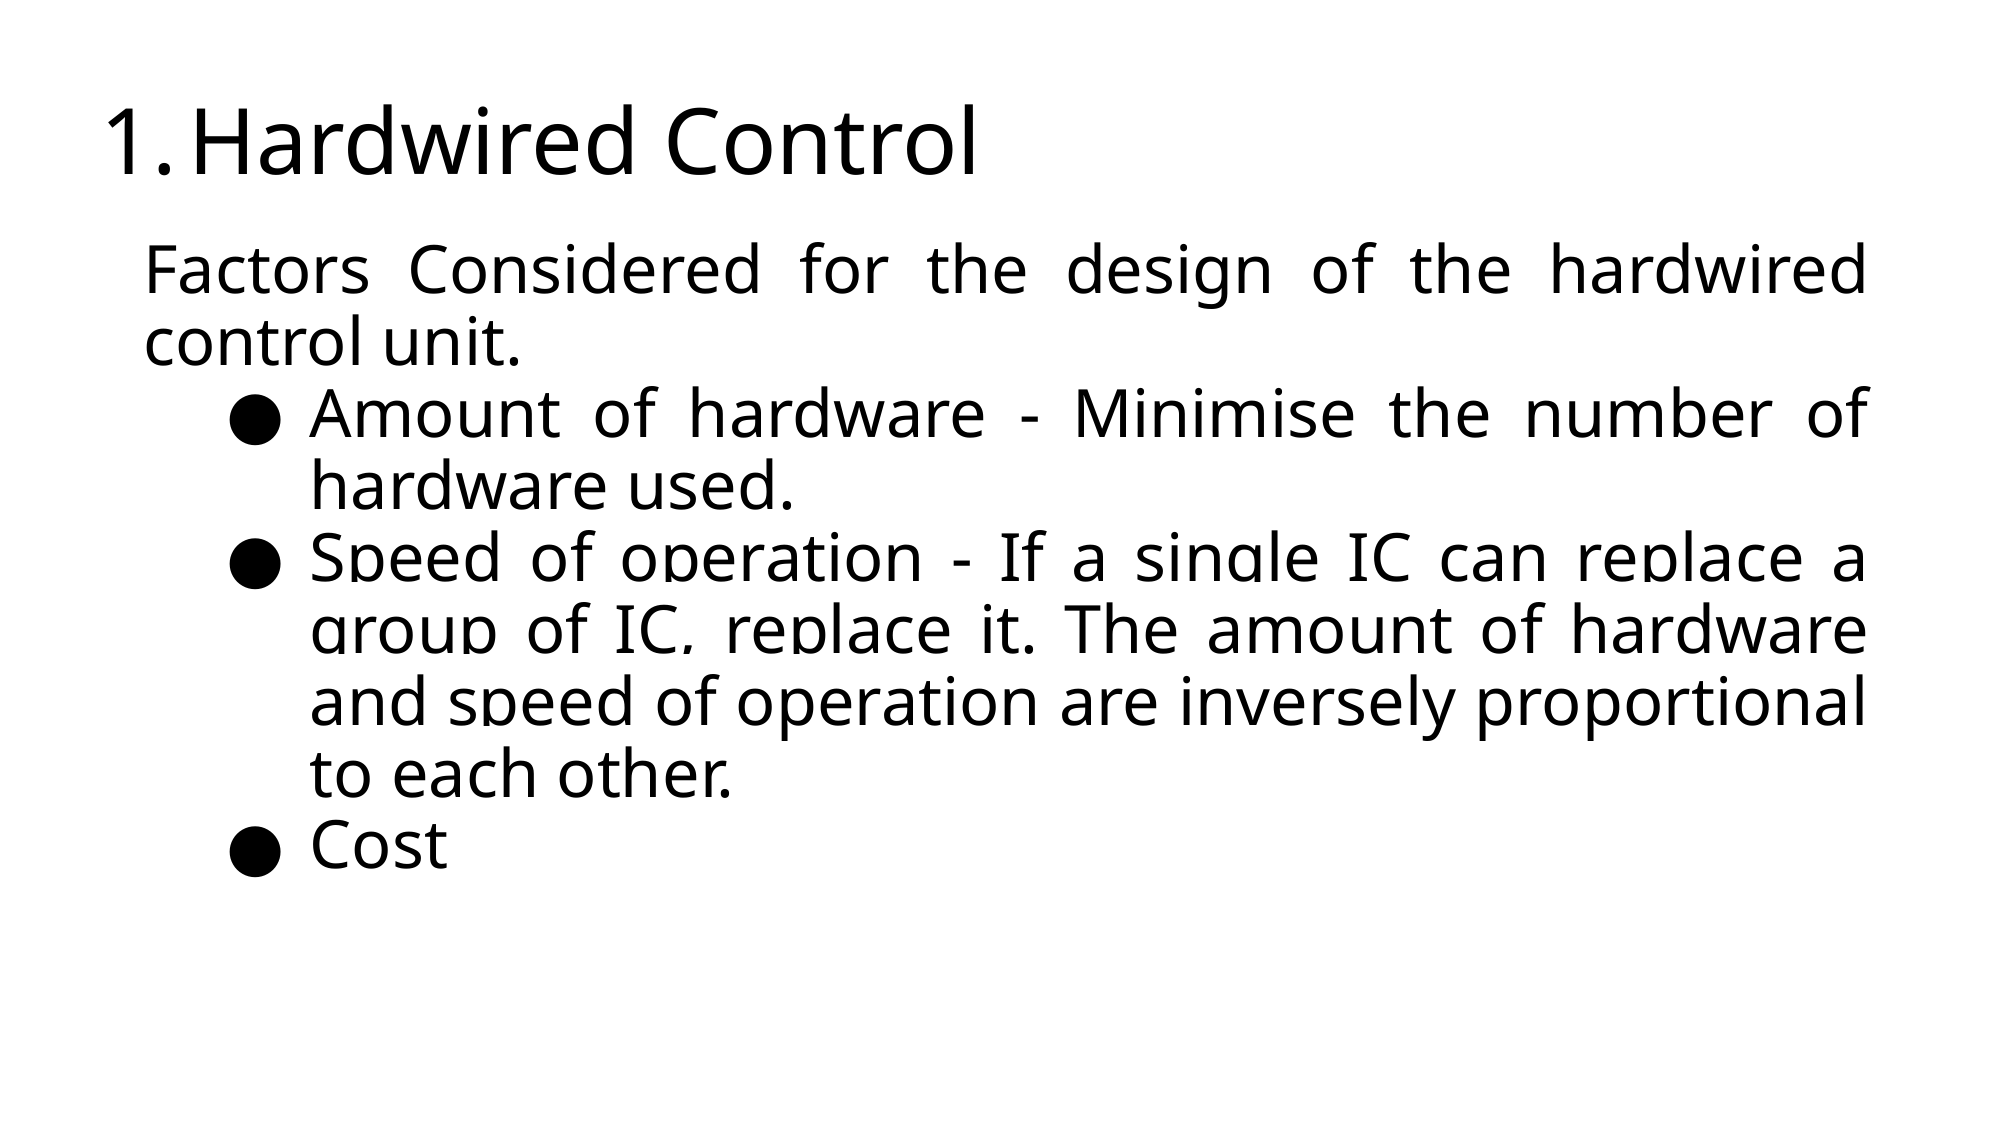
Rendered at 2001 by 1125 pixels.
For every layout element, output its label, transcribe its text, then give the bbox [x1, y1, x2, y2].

title Hardwired Control [68, 52, 1932, 178]
list Factors Considered for the design of the hardwired control unit. Amount of hardware - Minimise the number of hardware used. Speed of operation - If a single IC can replace a group of IC, replace it. The amount of hardware and speed of operation are inversely proportional to each other. Cost [123, 216, 1891, 1045]
